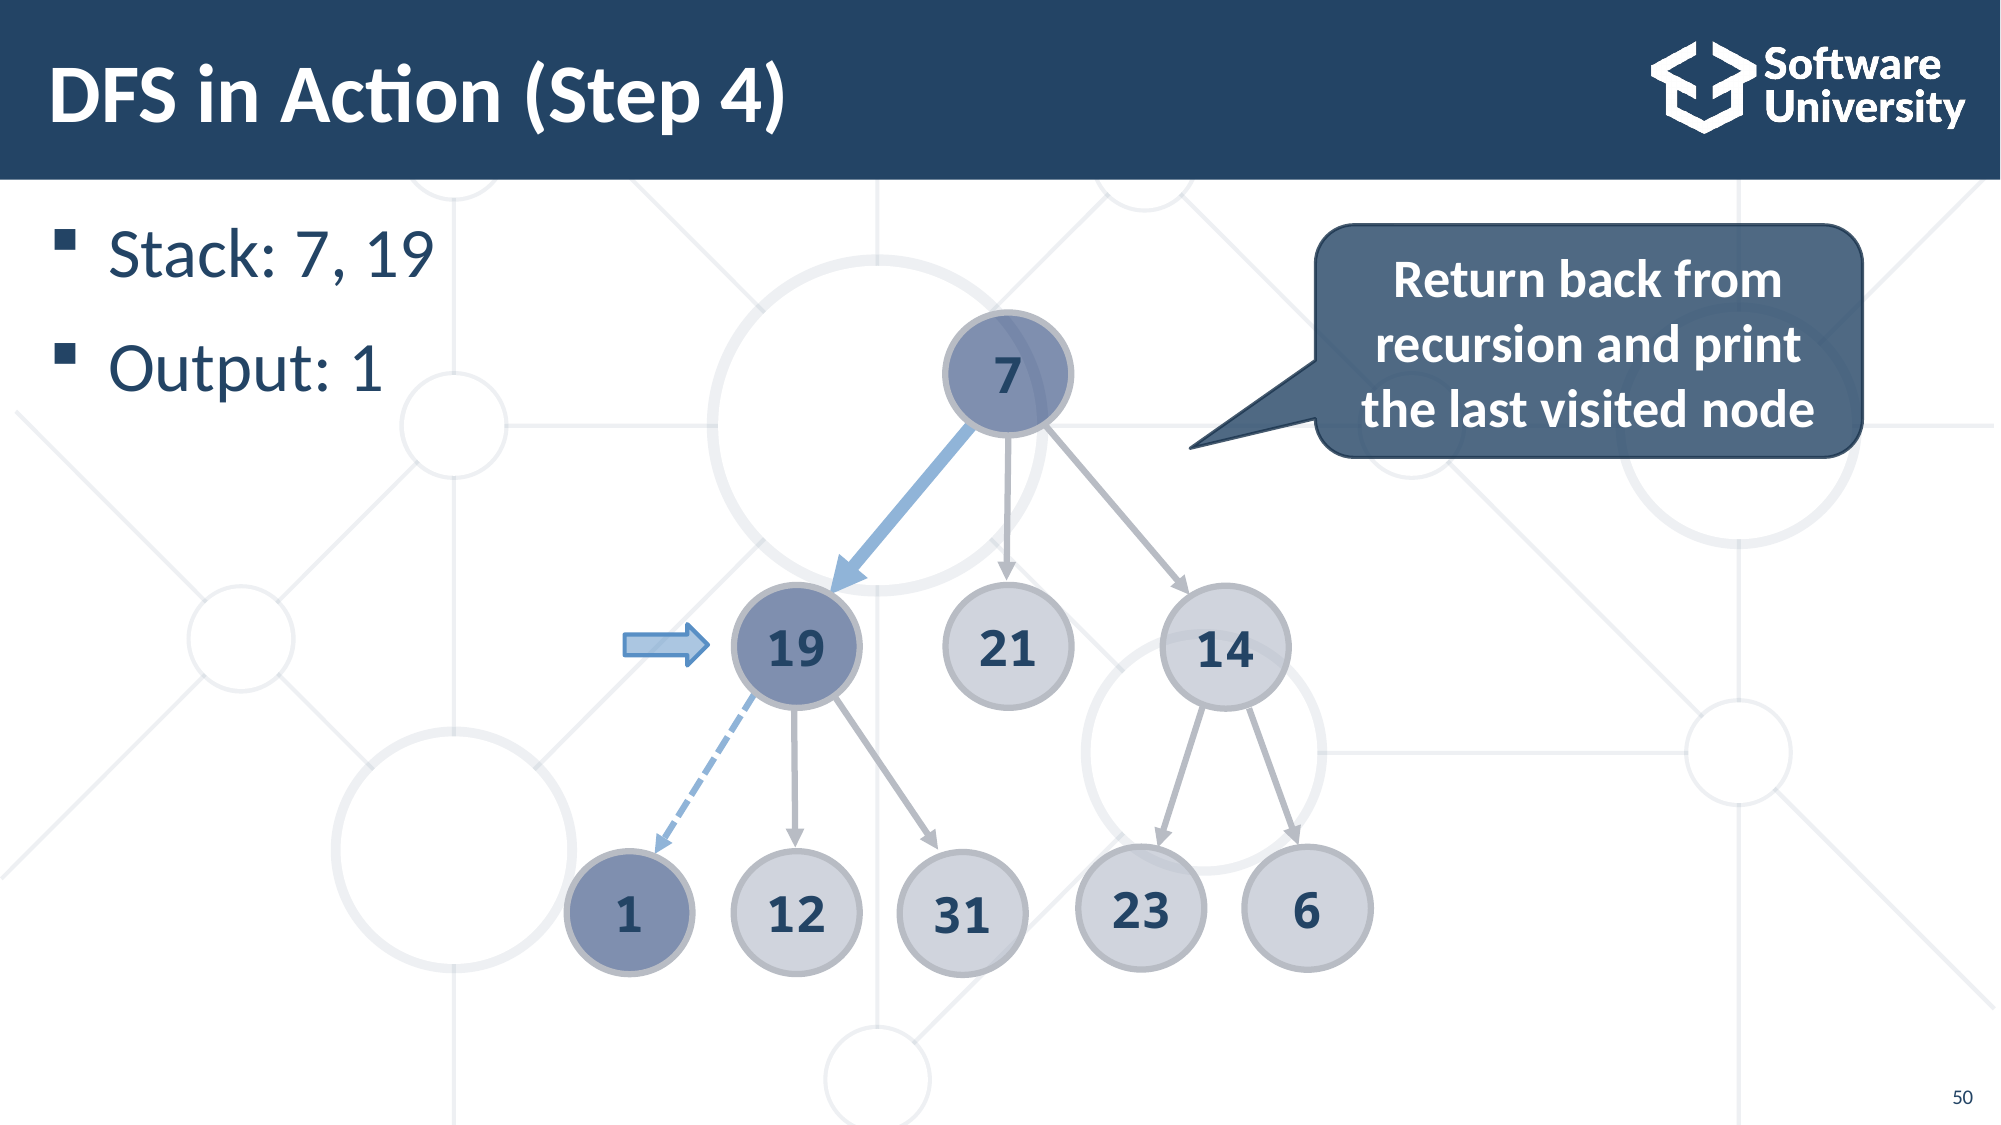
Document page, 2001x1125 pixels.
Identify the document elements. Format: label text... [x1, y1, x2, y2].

list Stack: 7, 19 Output: 1 [31, 196, 1970, 1104]
title DFS in Action (Step 4) [31, 16, 1625, 162]
picture [1651, 41, 1966, 134]
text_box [566, 312, 1372, 976]
slide_number 50 [1927, 1067, 1989, 1117]
text_box Return back from recursion and print the last visited node [1313, 222, 1865, 460]
